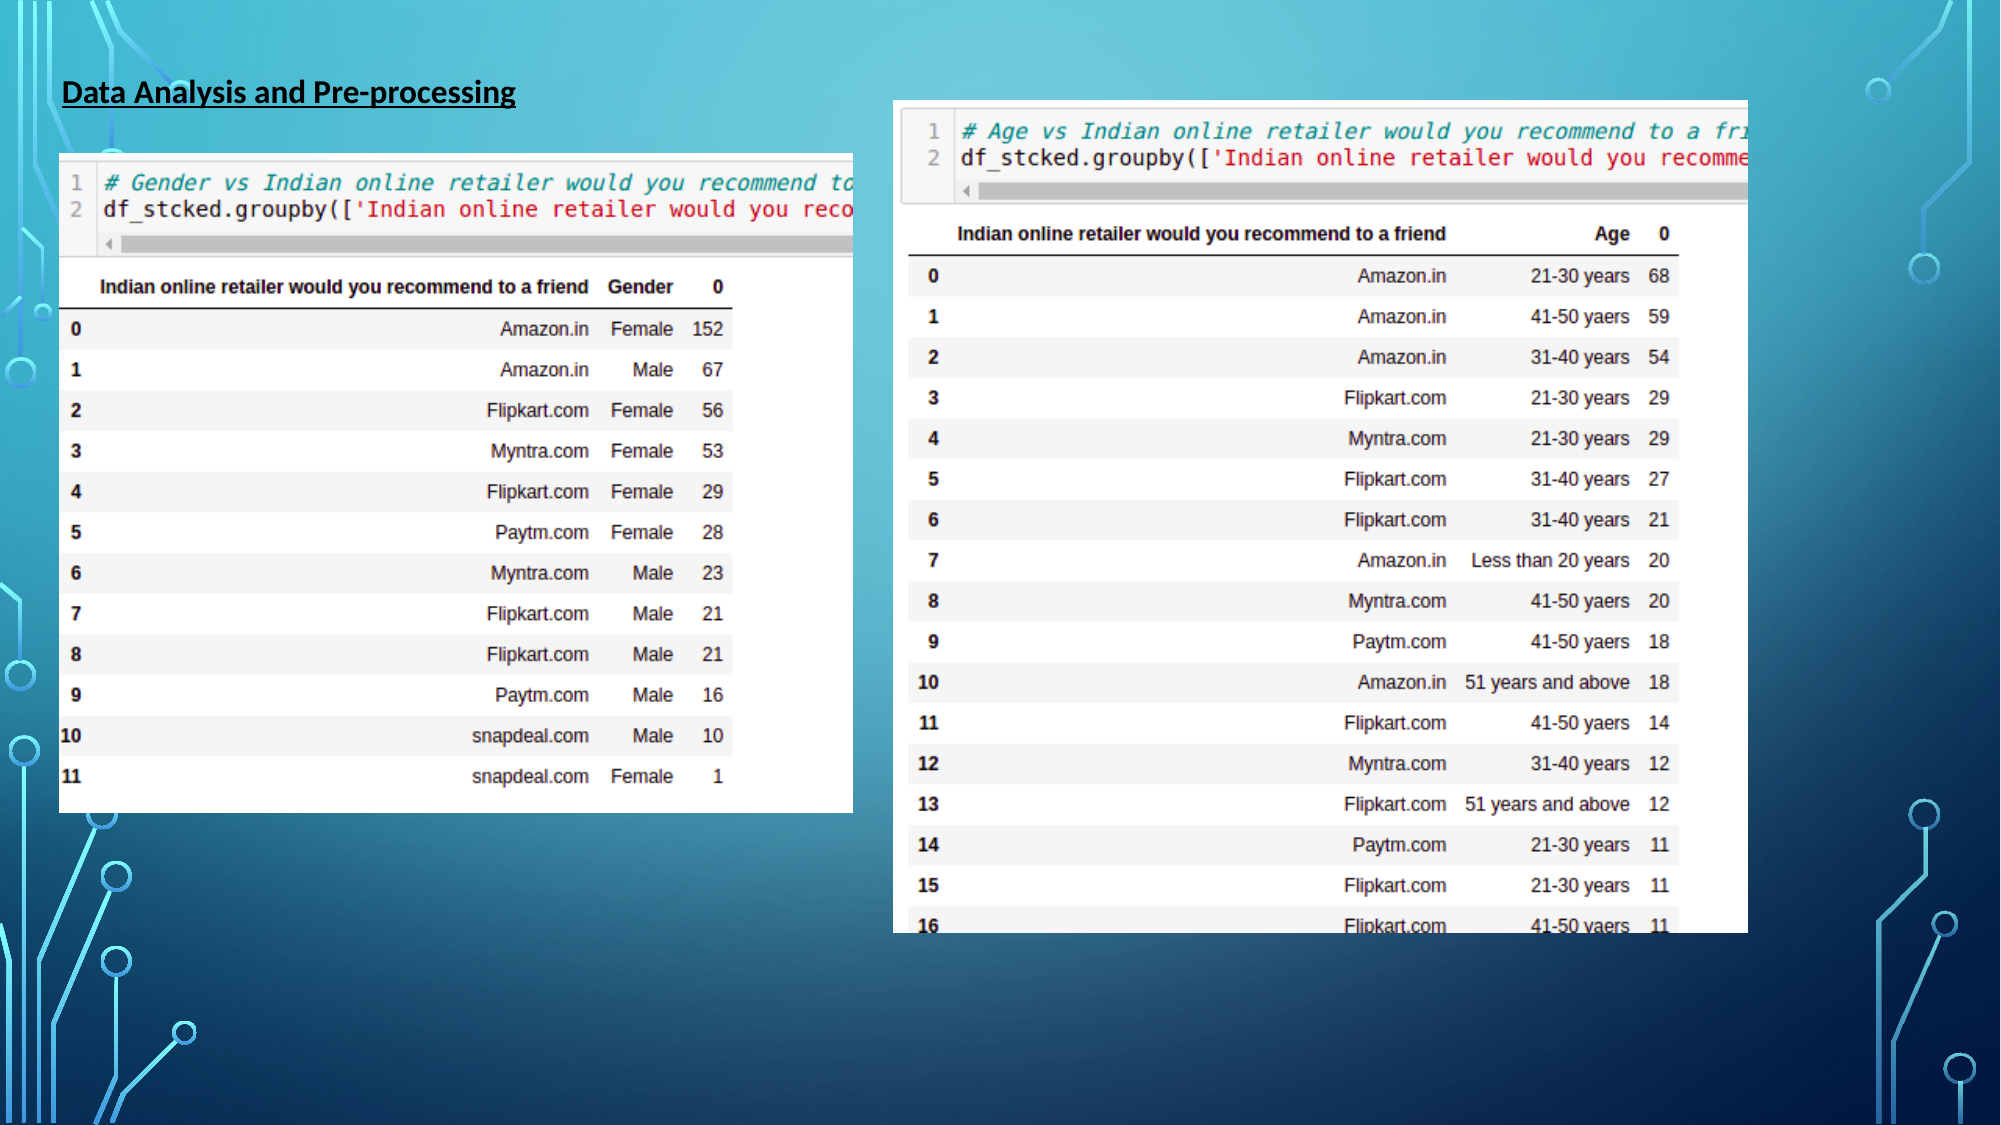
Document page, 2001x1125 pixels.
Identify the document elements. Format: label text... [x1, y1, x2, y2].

picture [58, 153, 853, 813]
picture [893, 100, 1749, 934]
text_box Data Analysis and Pre-processing [47, 63, 763, 118]
